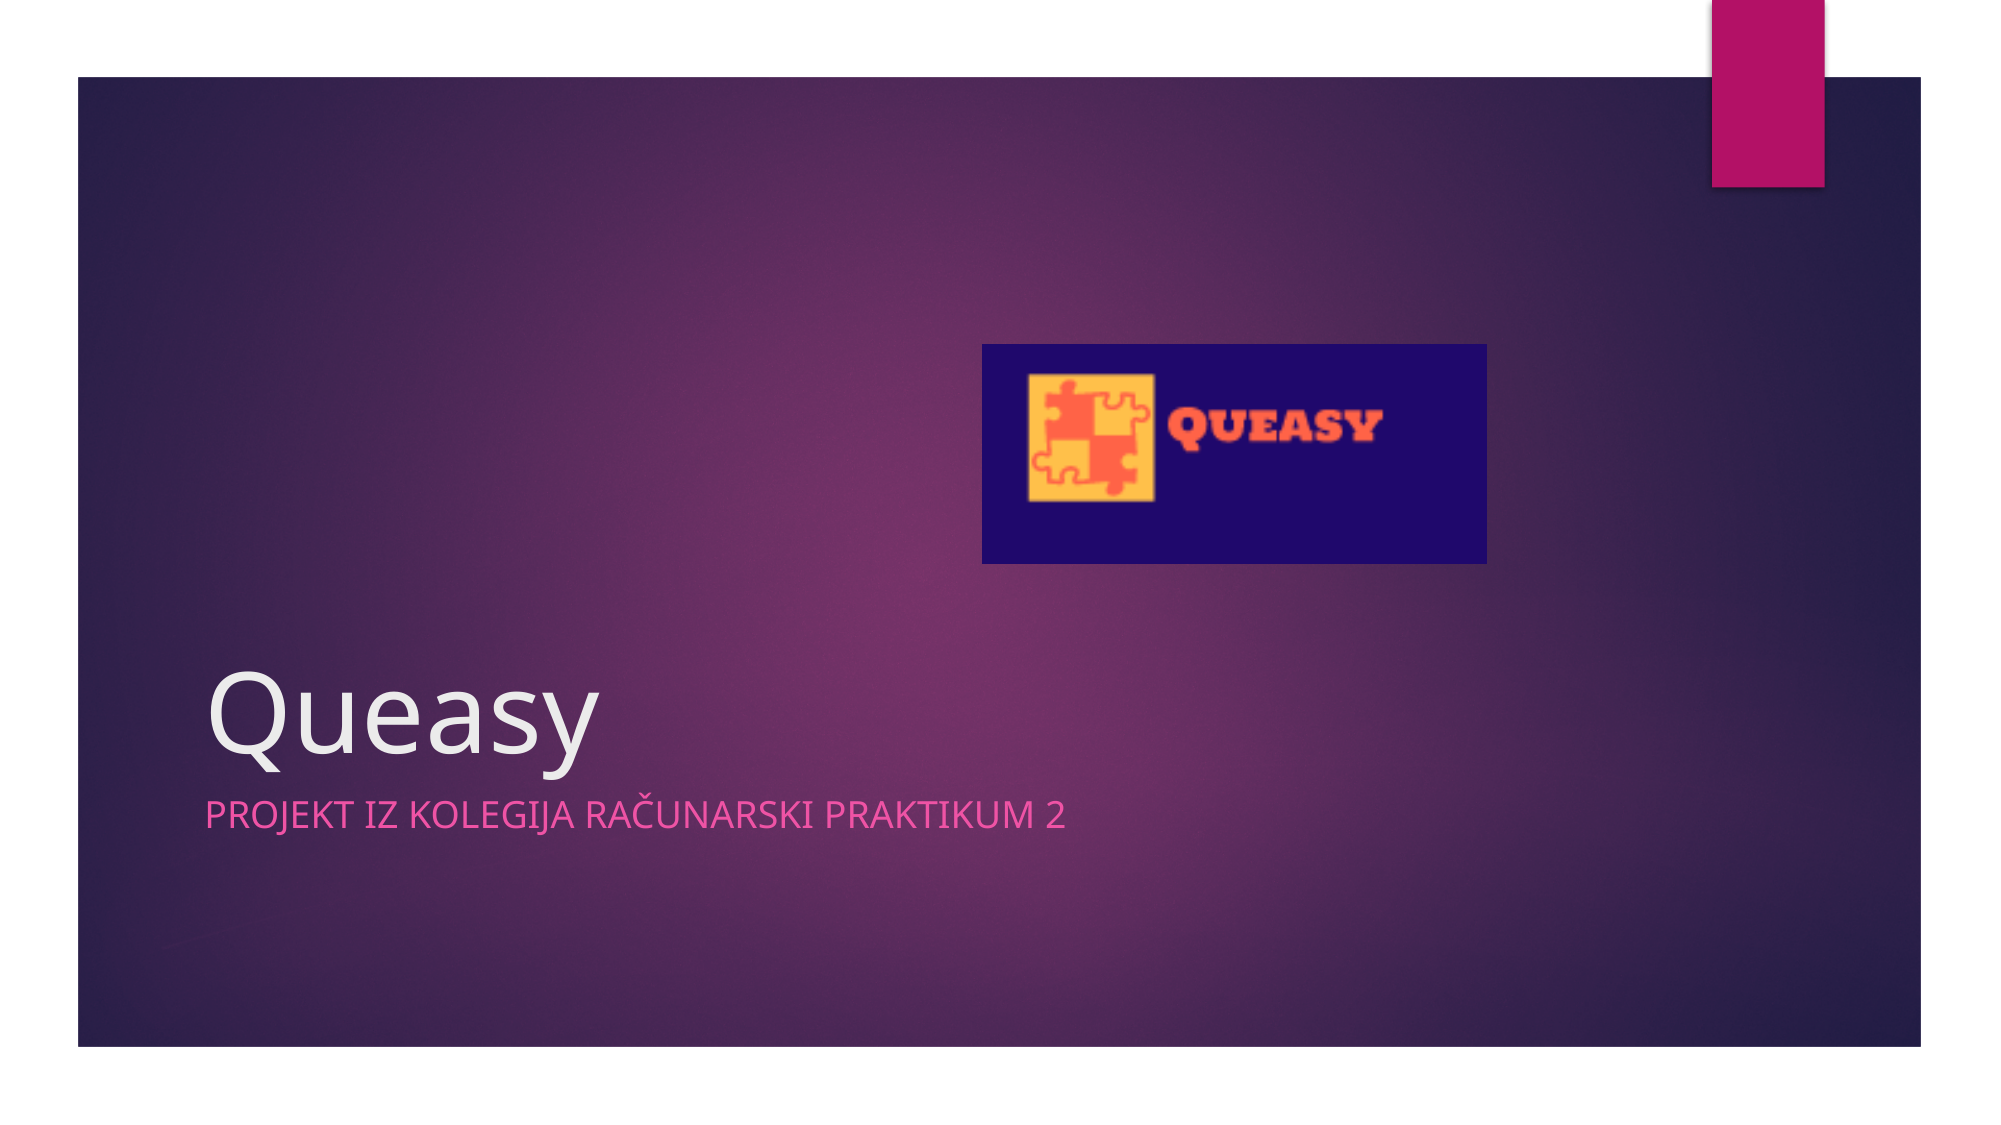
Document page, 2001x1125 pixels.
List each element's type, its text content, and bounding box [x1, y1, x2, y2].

title Queasy [189, 344, 1638, 783]
subtitle Projekt iz kolegija računarski praktikum 2 [189, 783, 1638, 925]
picture [982, 344, 1487, 564]
